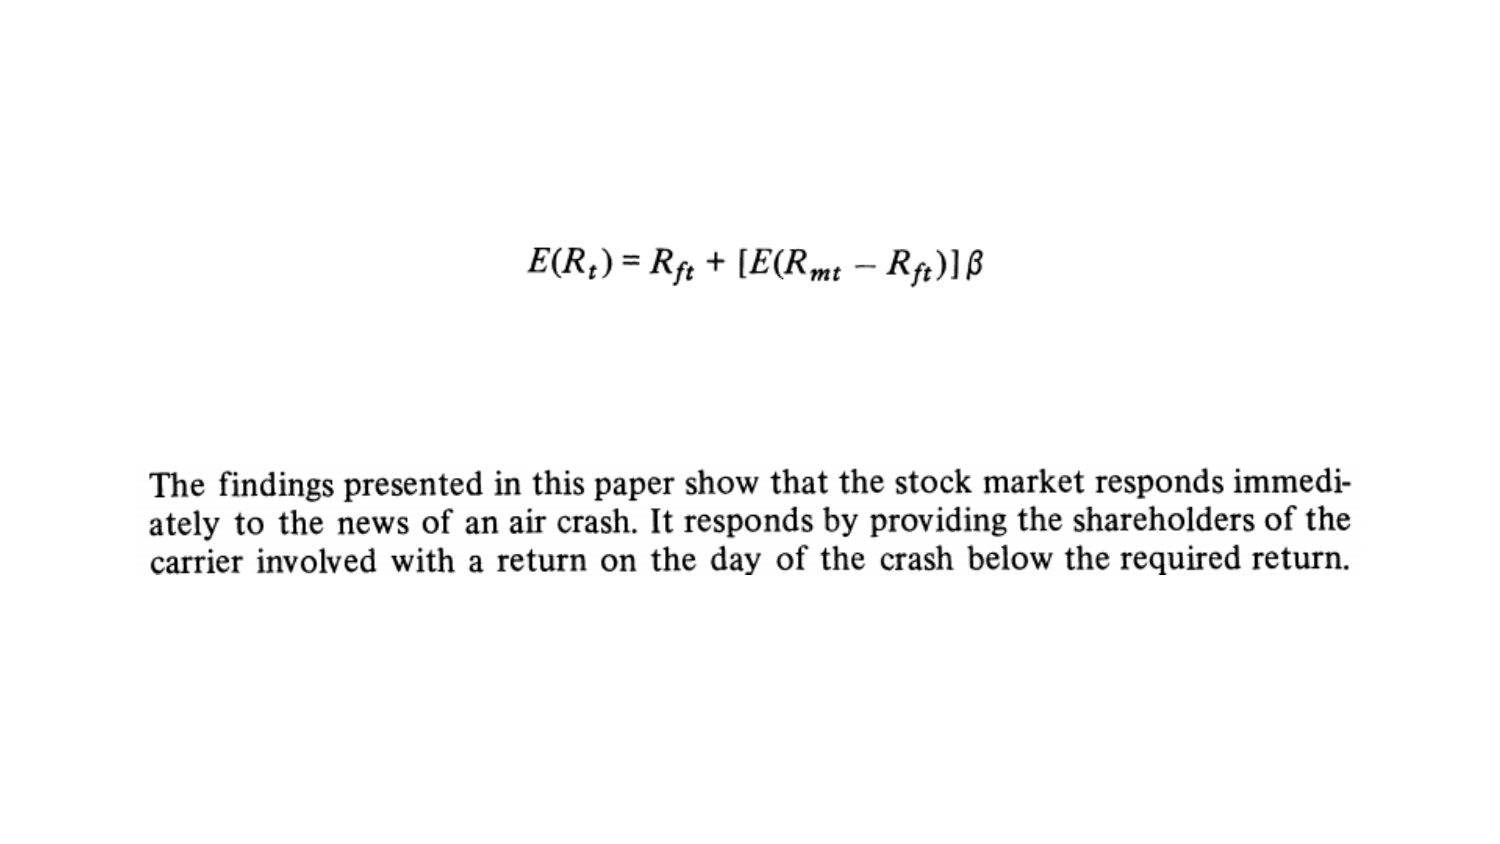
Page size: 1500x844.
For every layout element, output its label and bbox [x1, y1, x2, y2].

picture [480, 210, 1020, 297]
picture [134, 465, 1366, 575]
